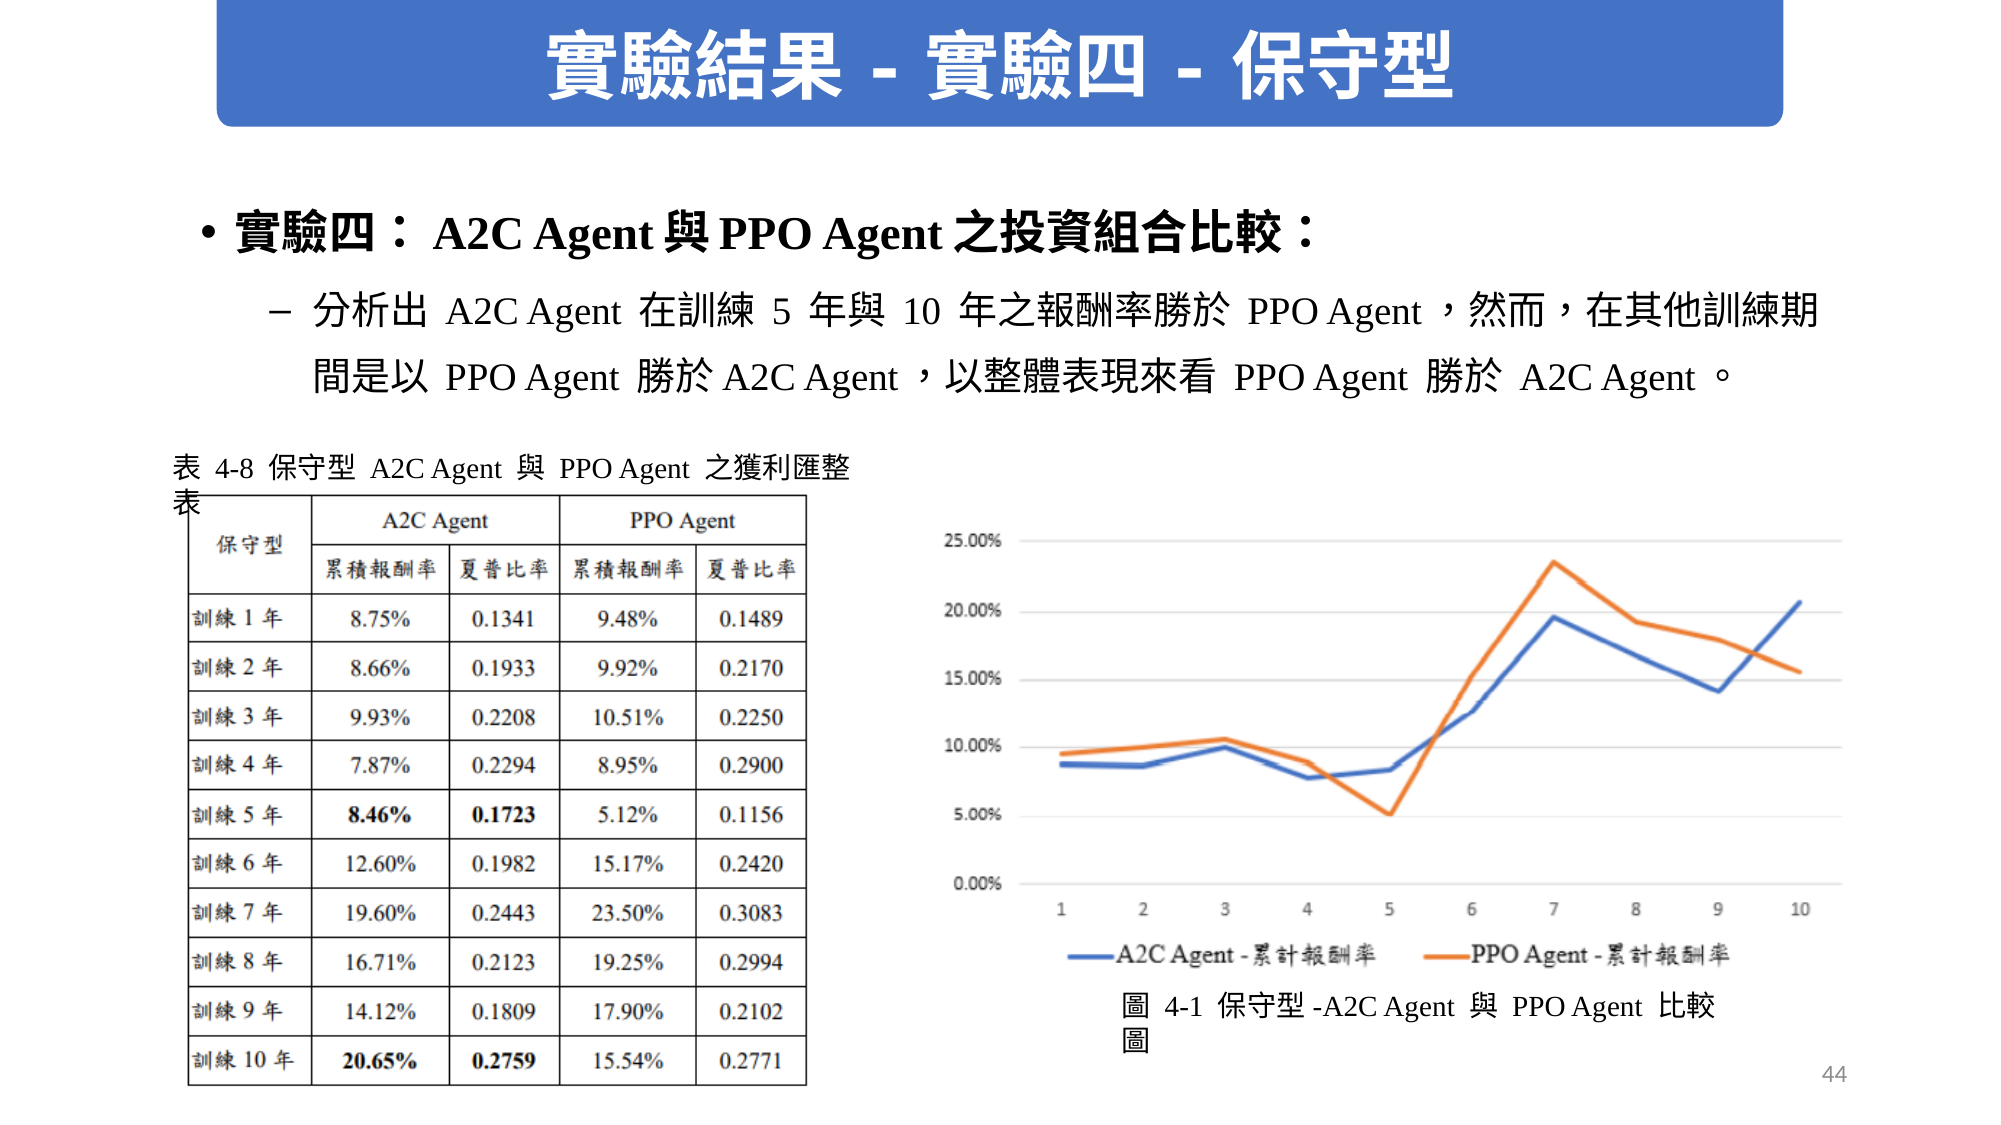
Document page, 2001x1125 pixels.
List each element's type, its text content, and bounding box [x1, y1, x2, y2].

text_box 圖 4-1 保守型-A2C Agent 與 PPO Agent 比較圖 [1107, 980, 1754, 1065]
list 實驗四：A2C Agent與PPO Agent之投資組合比較： 分析出 A2C Agent 在訓練 5 年與 10 年之報酬率勝於 PPO Agent，然而，在其他訓練期間是以 PPO Agent 勝於A2C Agent，以整體表現來看 PPO Agent 勝於 A2C Agent。 [185, 167, 1863, 452]
picture [185, 492, 813, 1089]
text_box 表 4-8 保守型 A2C Agent 與 PPO Agent 之獲利匯整表 [157, 441, 876, 527]
picture [937, 518, 1863, 976]
text_box 實驗結果-實驗四-保守型 [215, 0, 1785, 128]
slide_number 44 [1412, 1042, 1863, 1103]
